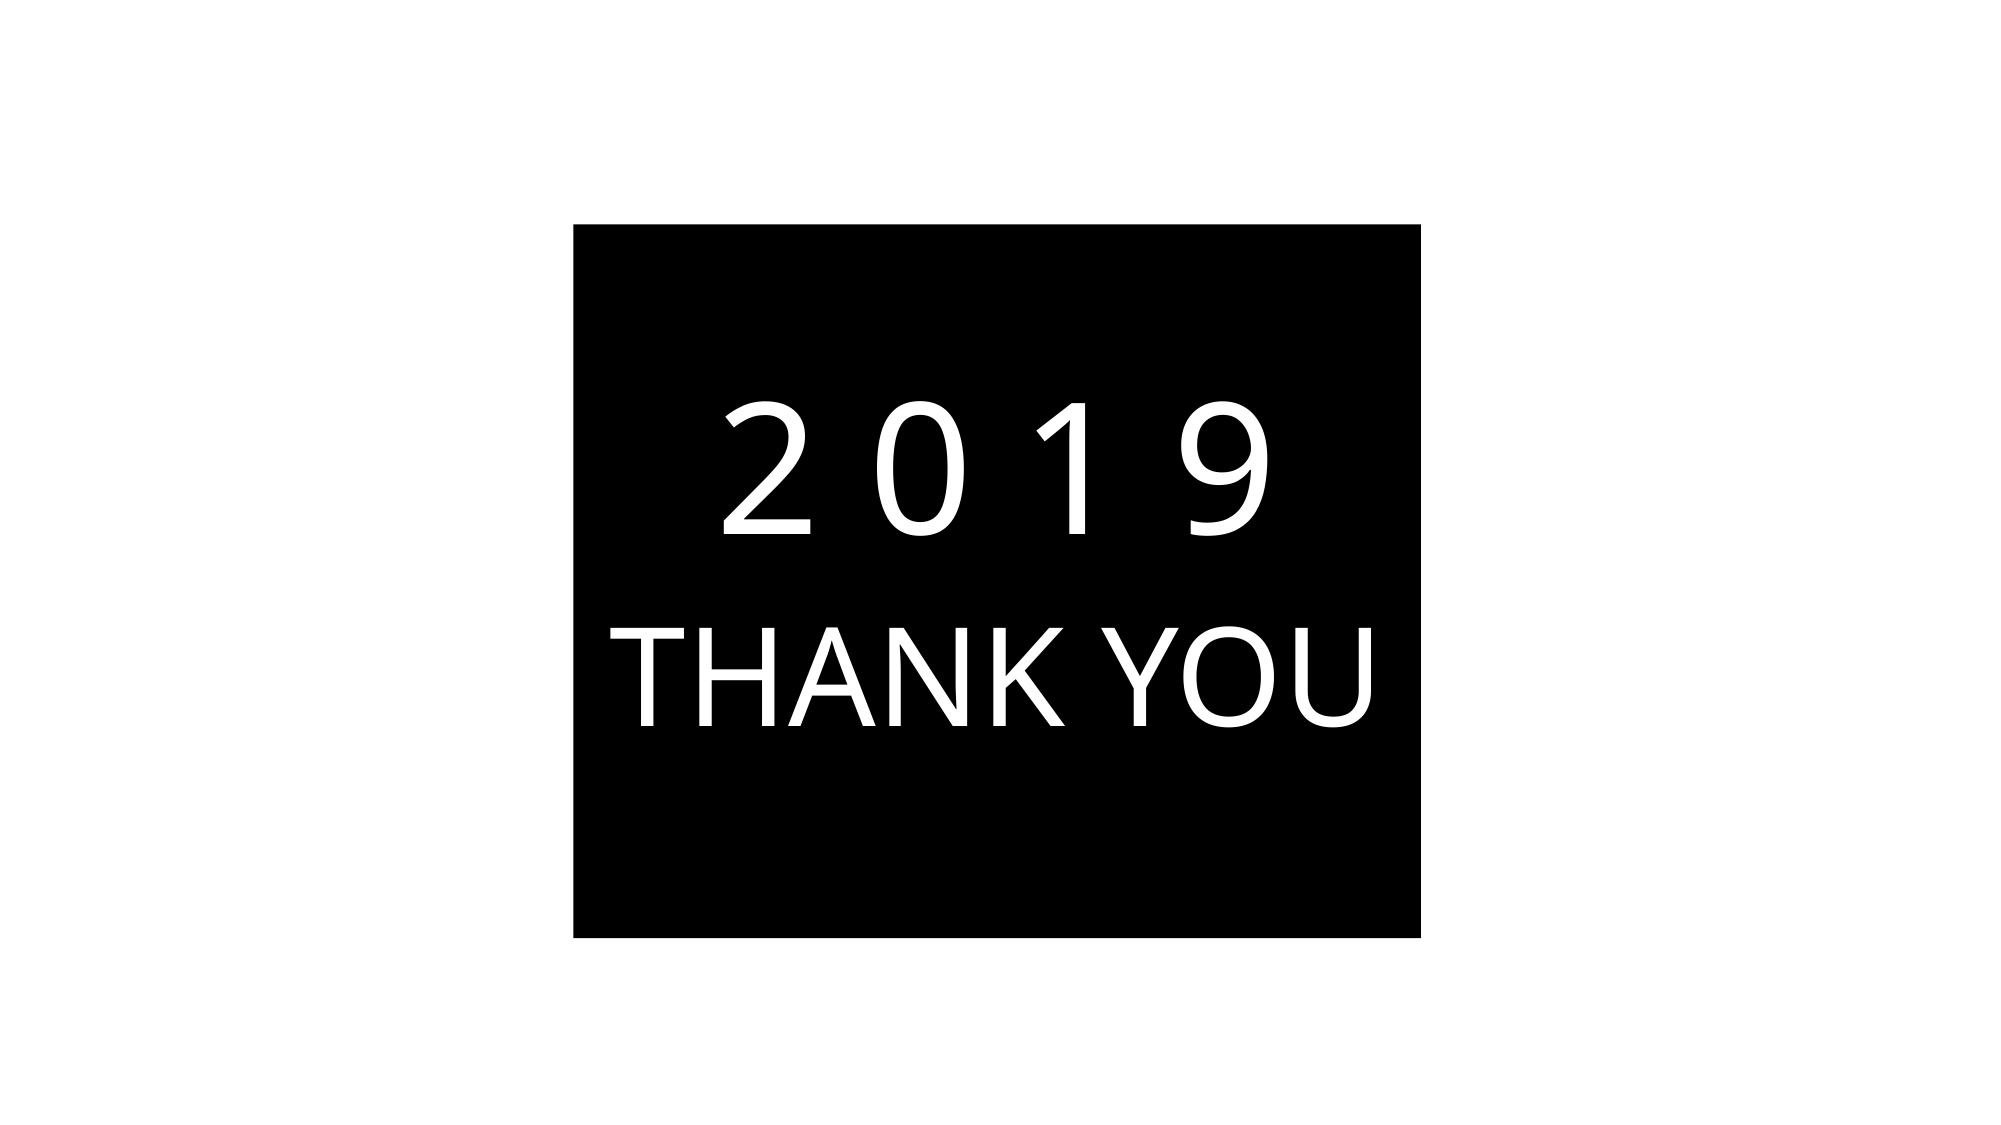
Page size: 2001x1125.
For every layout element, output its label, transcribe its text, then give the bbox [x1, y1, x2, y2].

text_box THANK YOU [595, 581, 1400, 761]
text_box 2 0 1 9 [701, 343, 1294, 579]
text_box [573, 224, 1421, 939]
